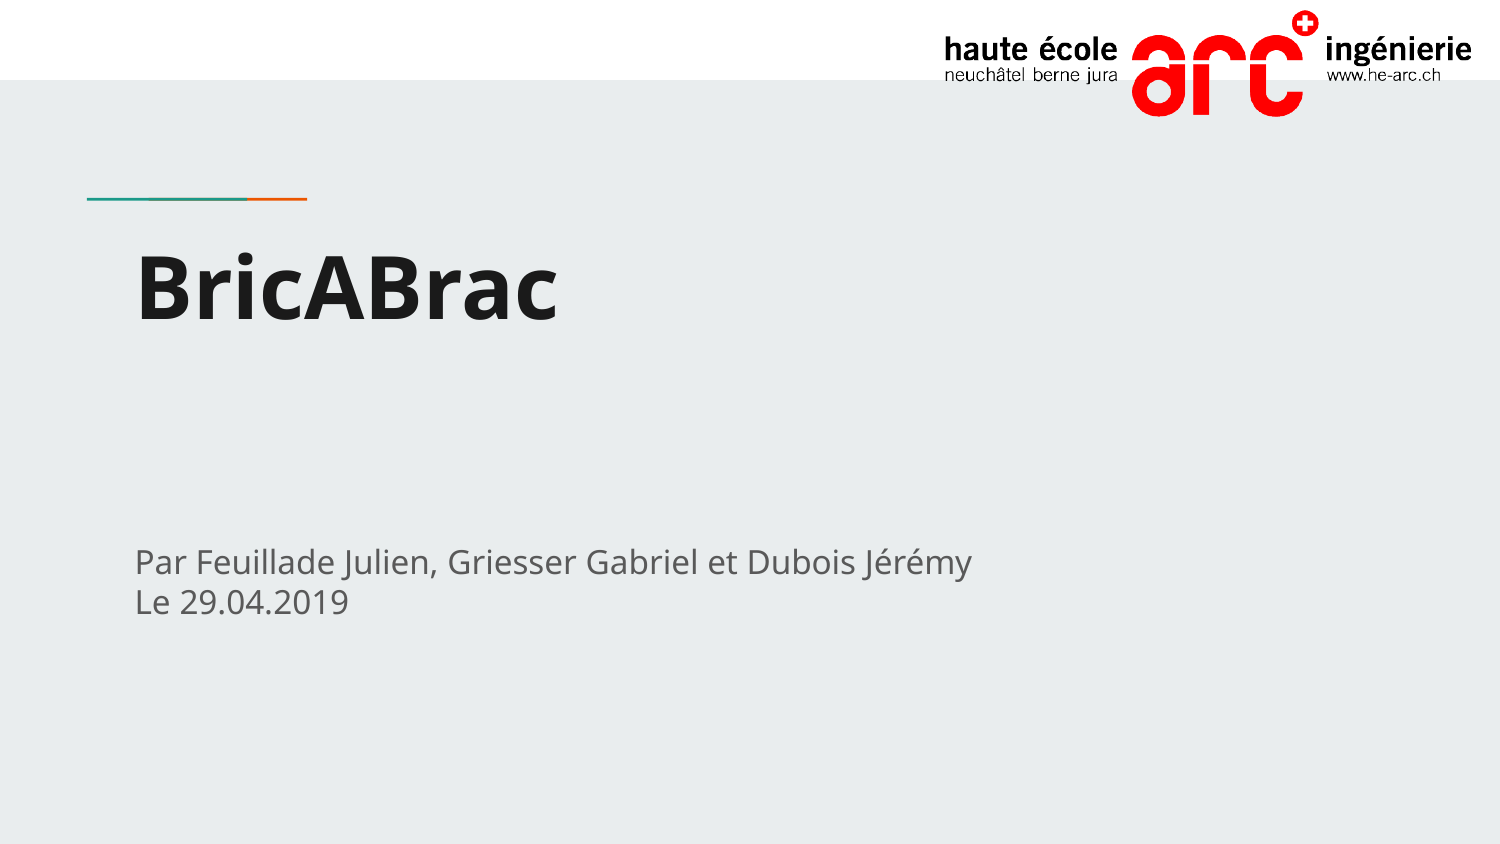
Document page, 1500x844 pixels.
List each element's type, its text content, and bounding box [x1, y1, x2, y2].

picture [944, 10, 1471, 118]
subtitle Par Feuillade Julien, Griesser Gabriel et Dubois Jérémy Le 29.04.2019 [119, 525, 1381, 615]
title BricABrac [119, 216, 1381, 490]
